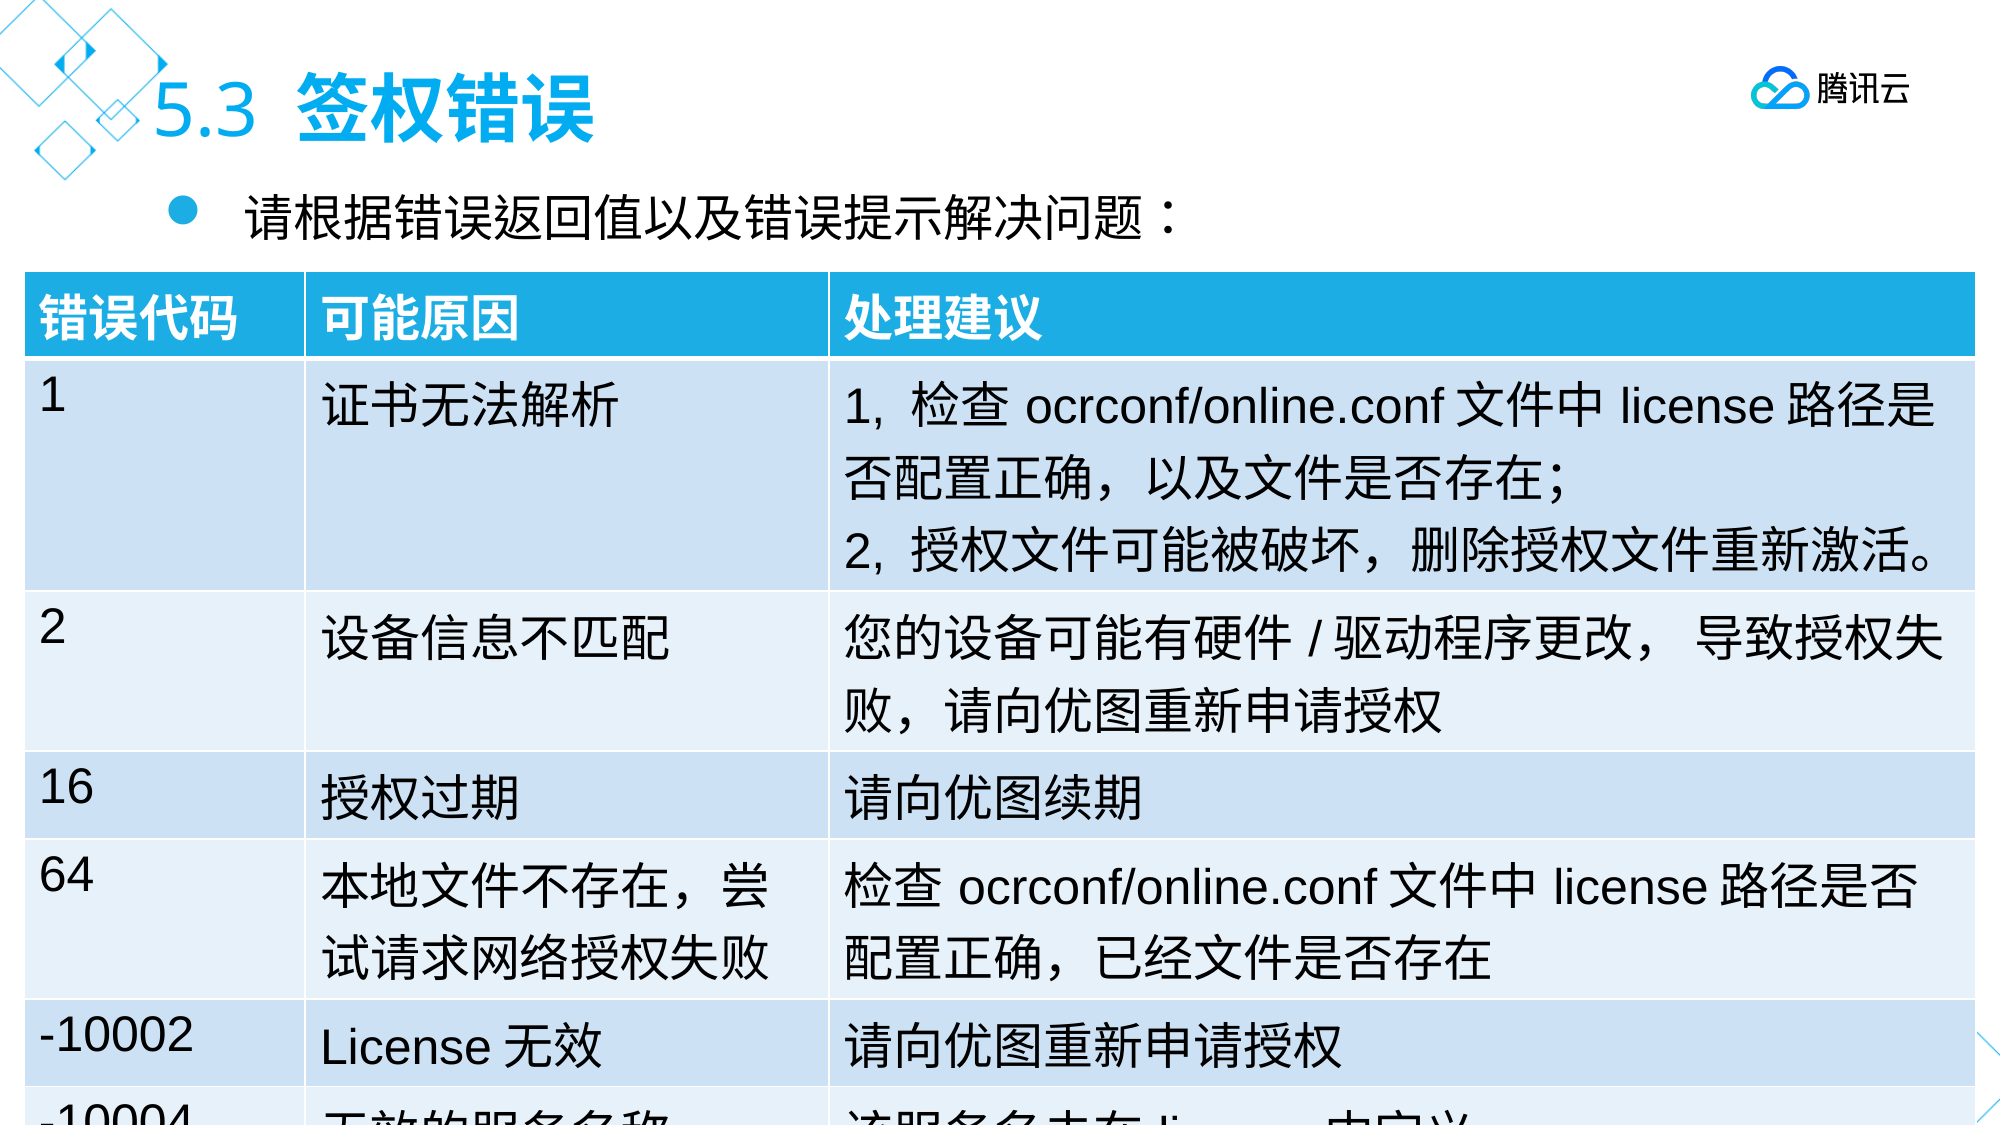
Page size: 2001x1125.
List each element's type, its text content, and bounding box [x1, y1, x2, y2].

table_cell 2 [25, 592, 304, 750]
table_cell 您的设备可能有硬件/驱动程序更改， 导致授权失败，请向优图重新申请授权 [830, 592, 1975, 750]
list 请根据错误返回值以及错误提示解决问题： [149, 149, 1898, 270]
table_cell 1, 检查ocrconf/online.conf文件中license路径是否配置正确，以及文件是否存在； 2, 授权文件可能被破坏，删除授权文件重新激活。 [830, 361, 1975, 590]
table_cell 设备信息不匹配 [306, 592, 828, 750]
table_cell -10004 [25, 1087, 304, 1125]
table_header 可能原因 [306, 272, 828, 356]
table_cell 1 [25, 361, 304, 590]
table_cell 16 [25, 752, 304, 838]
table_cell 检查ocrconf/online.conf文件中license路径是否配置正确，已经文件是否存在 [830, 840, 1975, 998]
table_cell 证书无法解析 [306, 361, 828, 590]
table_cell -10002 [25, 1000, 304, 1086]
picture [0, 0, 2000, 1125]
table_cell 该服务名未在license中定义 [830, 1087, 1975, 1125]
table_cell 64 [25, 840, 304, 998]
table_cell 本地文件不存在，尝试请求网络授权失败 [306, 840, 828, 998]
table_cell License无效 [306, 1000, 828, 1086]
table_cell 授权过期 [306, 752, 828, 838]
table_cell 请向优图重新申请授权 [830, 1000, 1975, 1086]
table_header 错误代码 [25, 272, 304, 356]
title 5.3 签权错误 [137, 37, 1749, 187]
table_header 处理建议 [830, 272, 1975, 356]
table_cell 请向优图续期 [830, 752, 1975, 838]
table_cell 无效的服务名称 [306, 1087, 828, 1125]
